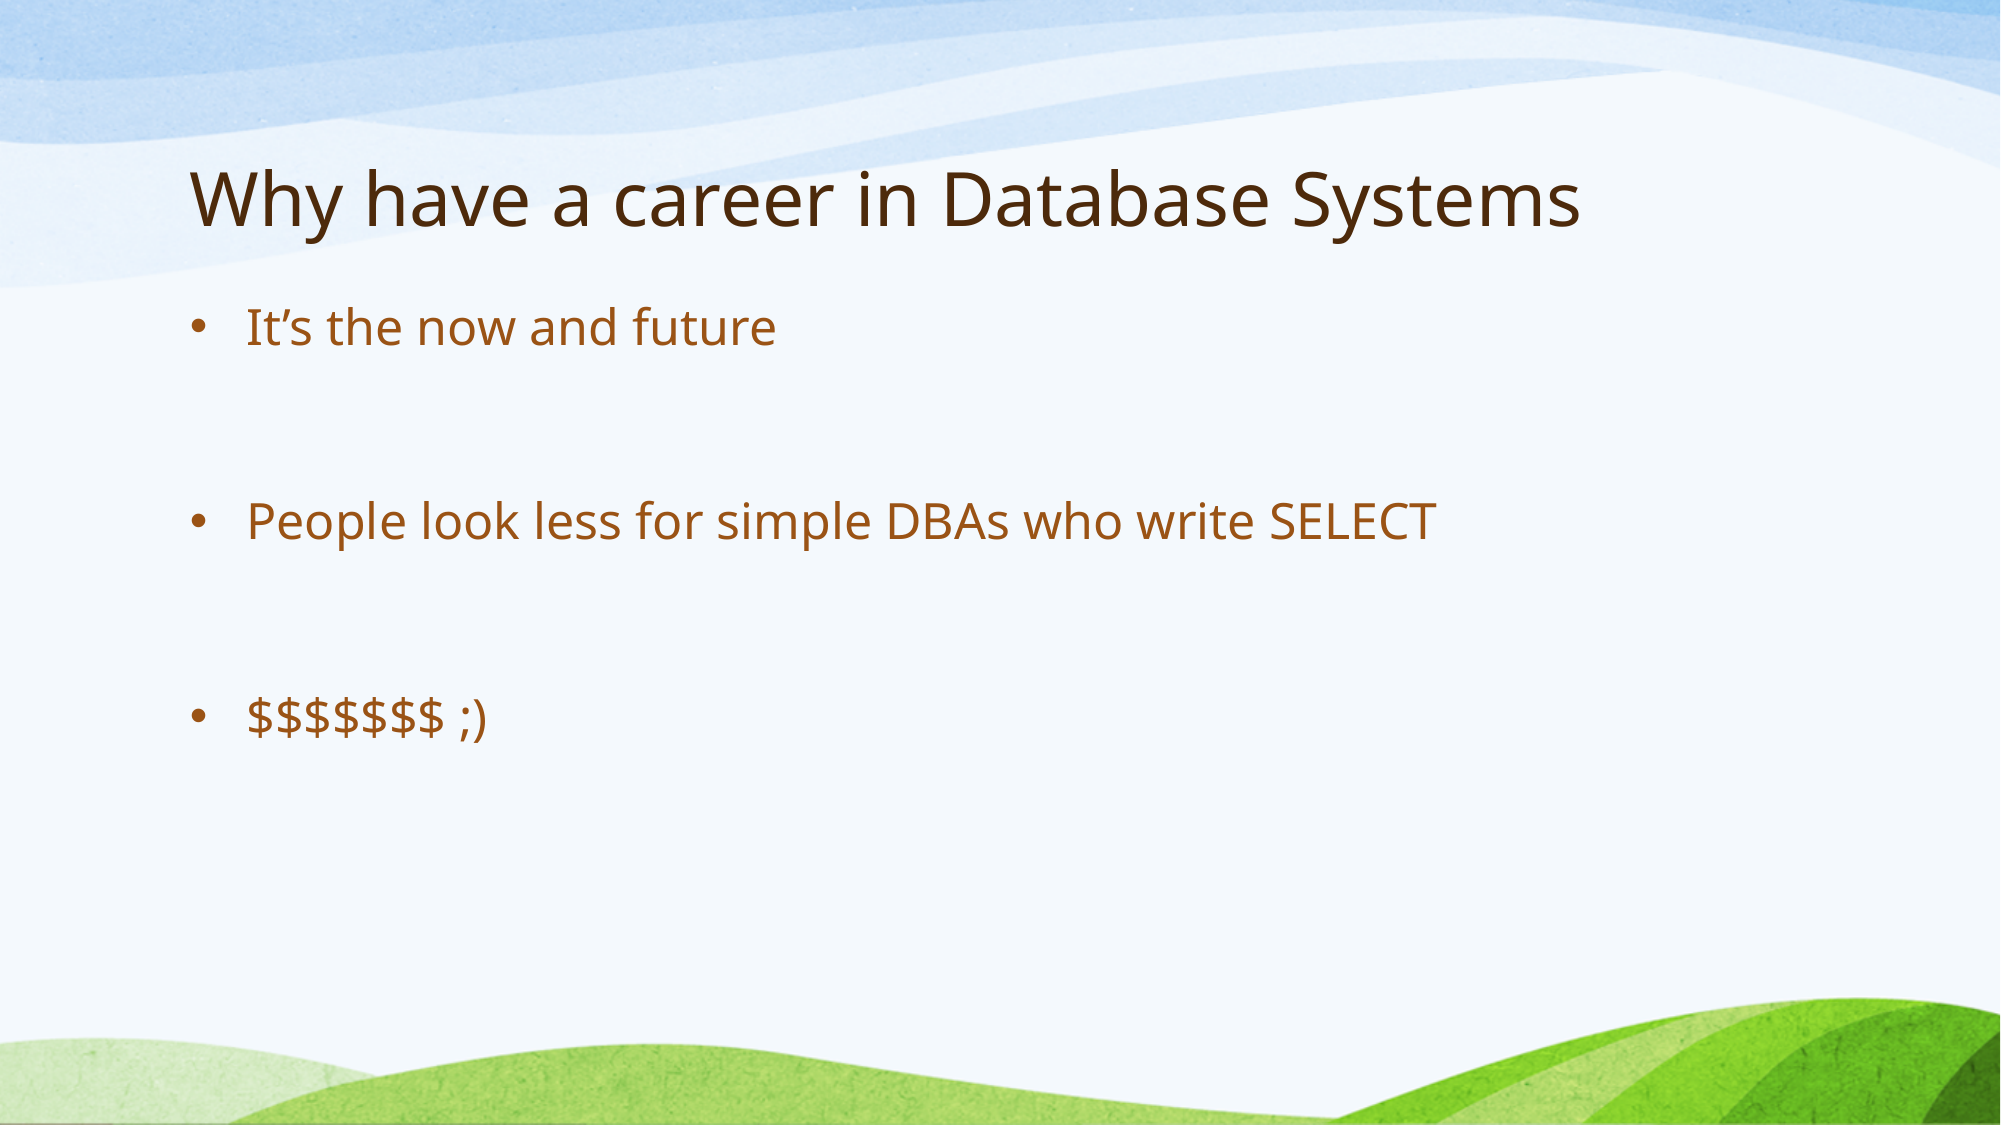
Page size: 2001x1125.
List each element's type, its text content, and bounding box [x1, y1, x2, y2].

title Why have a career in Database Systems [174, 50, 1825, 250]
picture [0, 0, 2001, 1125]
list It’s the now and future People look less for simple DBAs who write SELECT $$$$$$$ ;) [174, 287, 1825, 982]
